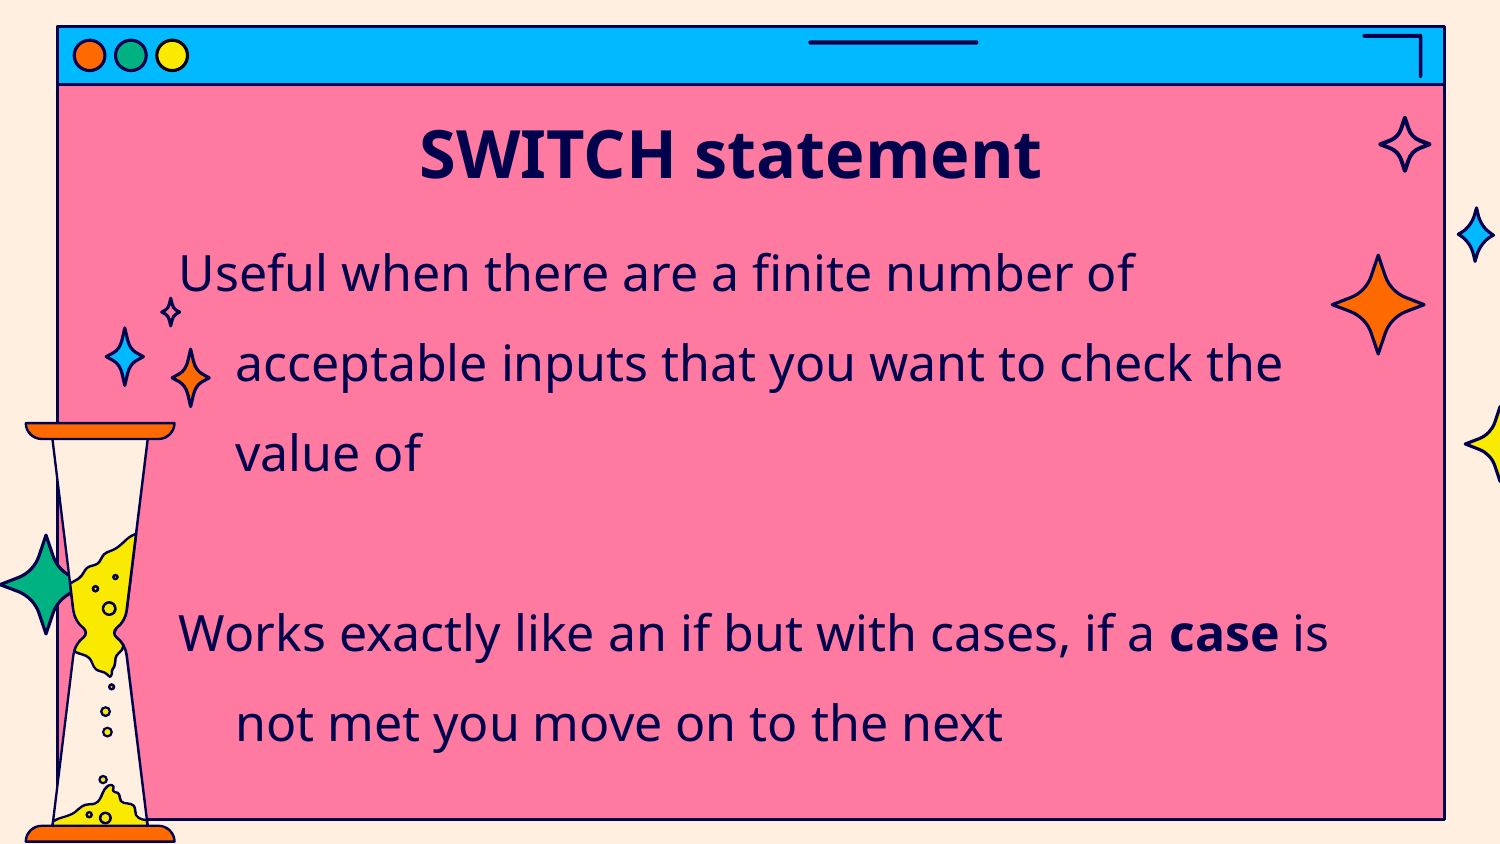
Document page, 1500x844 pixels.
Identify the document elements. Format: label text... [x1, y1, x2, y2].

text_box [990, 724, 1001, 741]
text_box [106, 327, 144, 386]
text_box [1379, 116, 1431, 172]
text_box [434, 724, 454, 752]
text_box [863, 724, 885, 741]
text_box Useful when there are a finite number of acceptable inputs that you want to check the value of Works exactly like an if but with cases, if a case is not met you move on to the next [145, 196, 1361, 724]
text_box [935, 724, 957, 741]
text_box [493, 724, 515, 741]
text_box [754, 724, 765, 741]
text_box [614, 724, 630, 740]
title SWITCH statement [114, 96, 1383, 191]
text_box [0, 577, 19, 592]
text_box [1465, 406, 1500, 482]
text_box [461, 724, 485, 741]
text_box [678, 724, 702, 741]
text_box [301, 724, 312, 741]
text_box [582, 724, 606, 741]
text_box [816, 724, 827, 741]
text_box [24, 421, 177, 844]
text_box [770, 724, 794, 741]
text_box [1361, 255, 1425, 354]
text_box [1458, 207, 1494, 262]
text_box [407, 724, 418, 741]
text_box [637, 724, 659, 741]
text_box [269, 724, 293, 741]
text_box [377, 724, 399, 741]
text_box [962, 724, 982, 740]
